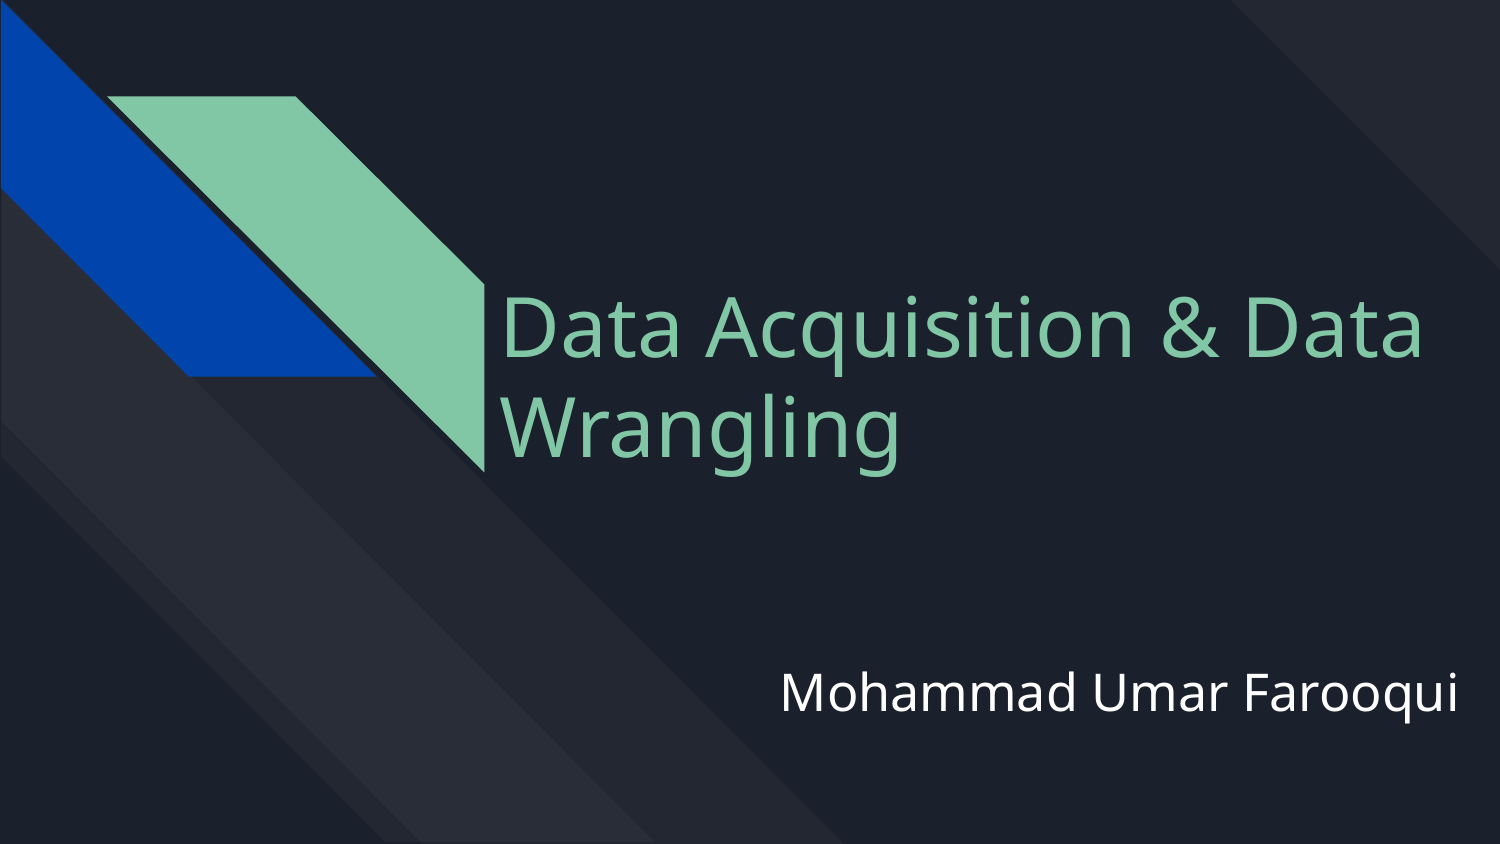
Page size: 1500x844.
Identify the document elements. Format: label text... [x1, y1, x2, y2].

title Data Acquisition & Data Wrangling [484, 258, 1500, 518]
subtitle Mohammad Umar Farooqui [764, 643, 1500, 727]
